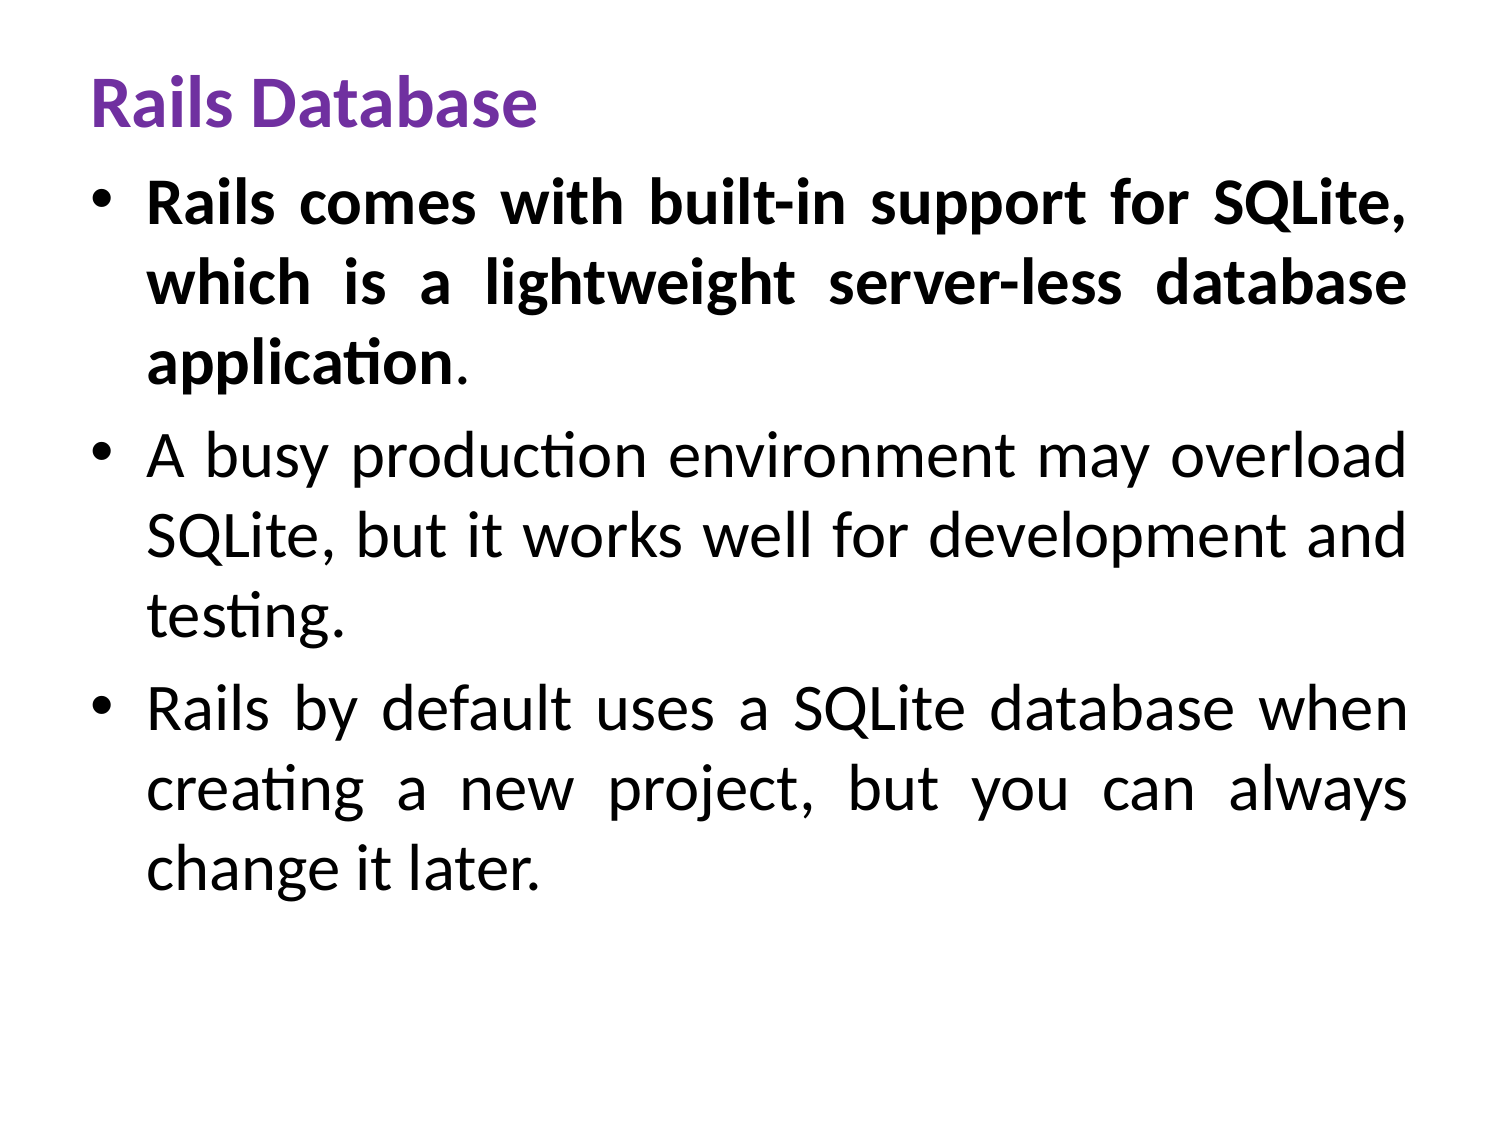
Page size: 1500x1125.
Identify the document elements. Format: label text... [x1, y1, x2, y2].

title Rails Database [75, 45, 1425, 149]
list Rails comes with built-in support for SQLite, which is a lightweight server-less database application. A busy production environment may overload SQLite, but it works well for development and testing. Rails by default uses a SQLite database when creating a new project, but you can always change it later. [75, 149, 1425, 1005]
